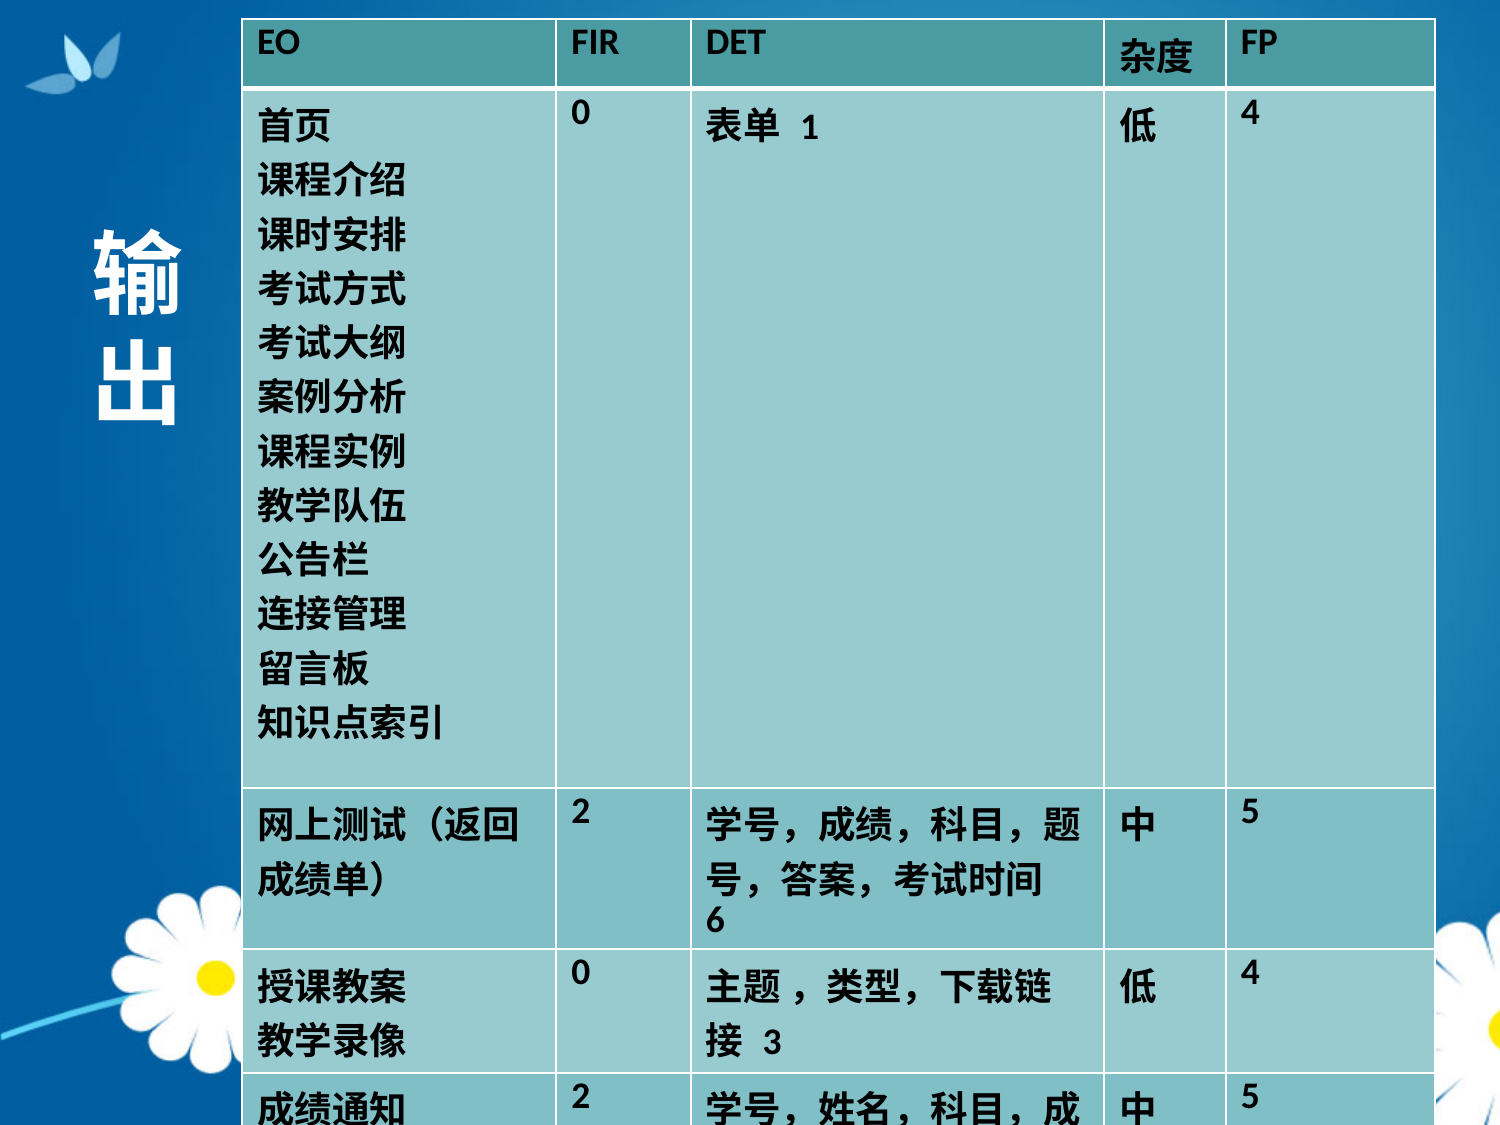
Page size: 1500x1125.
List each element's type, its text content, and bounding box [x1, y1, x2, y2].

table_cell 授课教案 教学录像 [243, 950, 555, 1072]
text_box 输 出 [76, 208, 242, 443]
table_cell 低 [1105, 91, 1225, 787]
table_header EO [243, 20, 555, 86]
table_cell 4 [1227, 91, 1434, 787]
table_cell 5 [1227, 789, 1434, 948]
table_cell 首页 课程介绍 课时安排 考试方式 考试大纲 案例分析 课程实例 教学队伍 公告栏 连接管理 留言板 知识点索引 [243, 91, 555, 787]
table_cell 4 [1227, 950, 1434, 1072]
table_cell 学号，成绩，科目，题号，答案，考试时间 6 [692, 789, 1103, 948]
table_header 杂度 [1105, 20, 1225, 86]
table_cell 主题 ，类型，下载链接 3 [692, 950, 1103, 1072]
table_cell 低 [1105, 950, 1225, 1072]
table_header DET [692, 20, 1103, 86]
table_cell 2 [557, 789, 690, 948]
table_cell 0 [557, 950, 690, 1072]
table_cell 中 [1105, 1074, 1225, 1125]
table_header FP [1227, 20, 1434, 86]
picture [0, 0, 1500, 1125]
table_cell 中 [1105, 789, 1225, 948]
table_cell 2 [557, 1074, 690, 1125]
table_header FIR [557, 20, 690, 86]
table_cell 5 [1227, 1074, 1434, 1125]
table_cell 成绩通知 [243, 1074, 555, 1125]
table_cell 网上测试（返回成绩单） [243, 789, 555, 948]
table_cell 学号，姓名，科目，成绩，考试时间，邮箱 6 [692, 1074, 1103, 1125]
table_cell 0 [557, 91, 690, 787]
table_cell 表单 1 [692, 91, 1103, 787]
